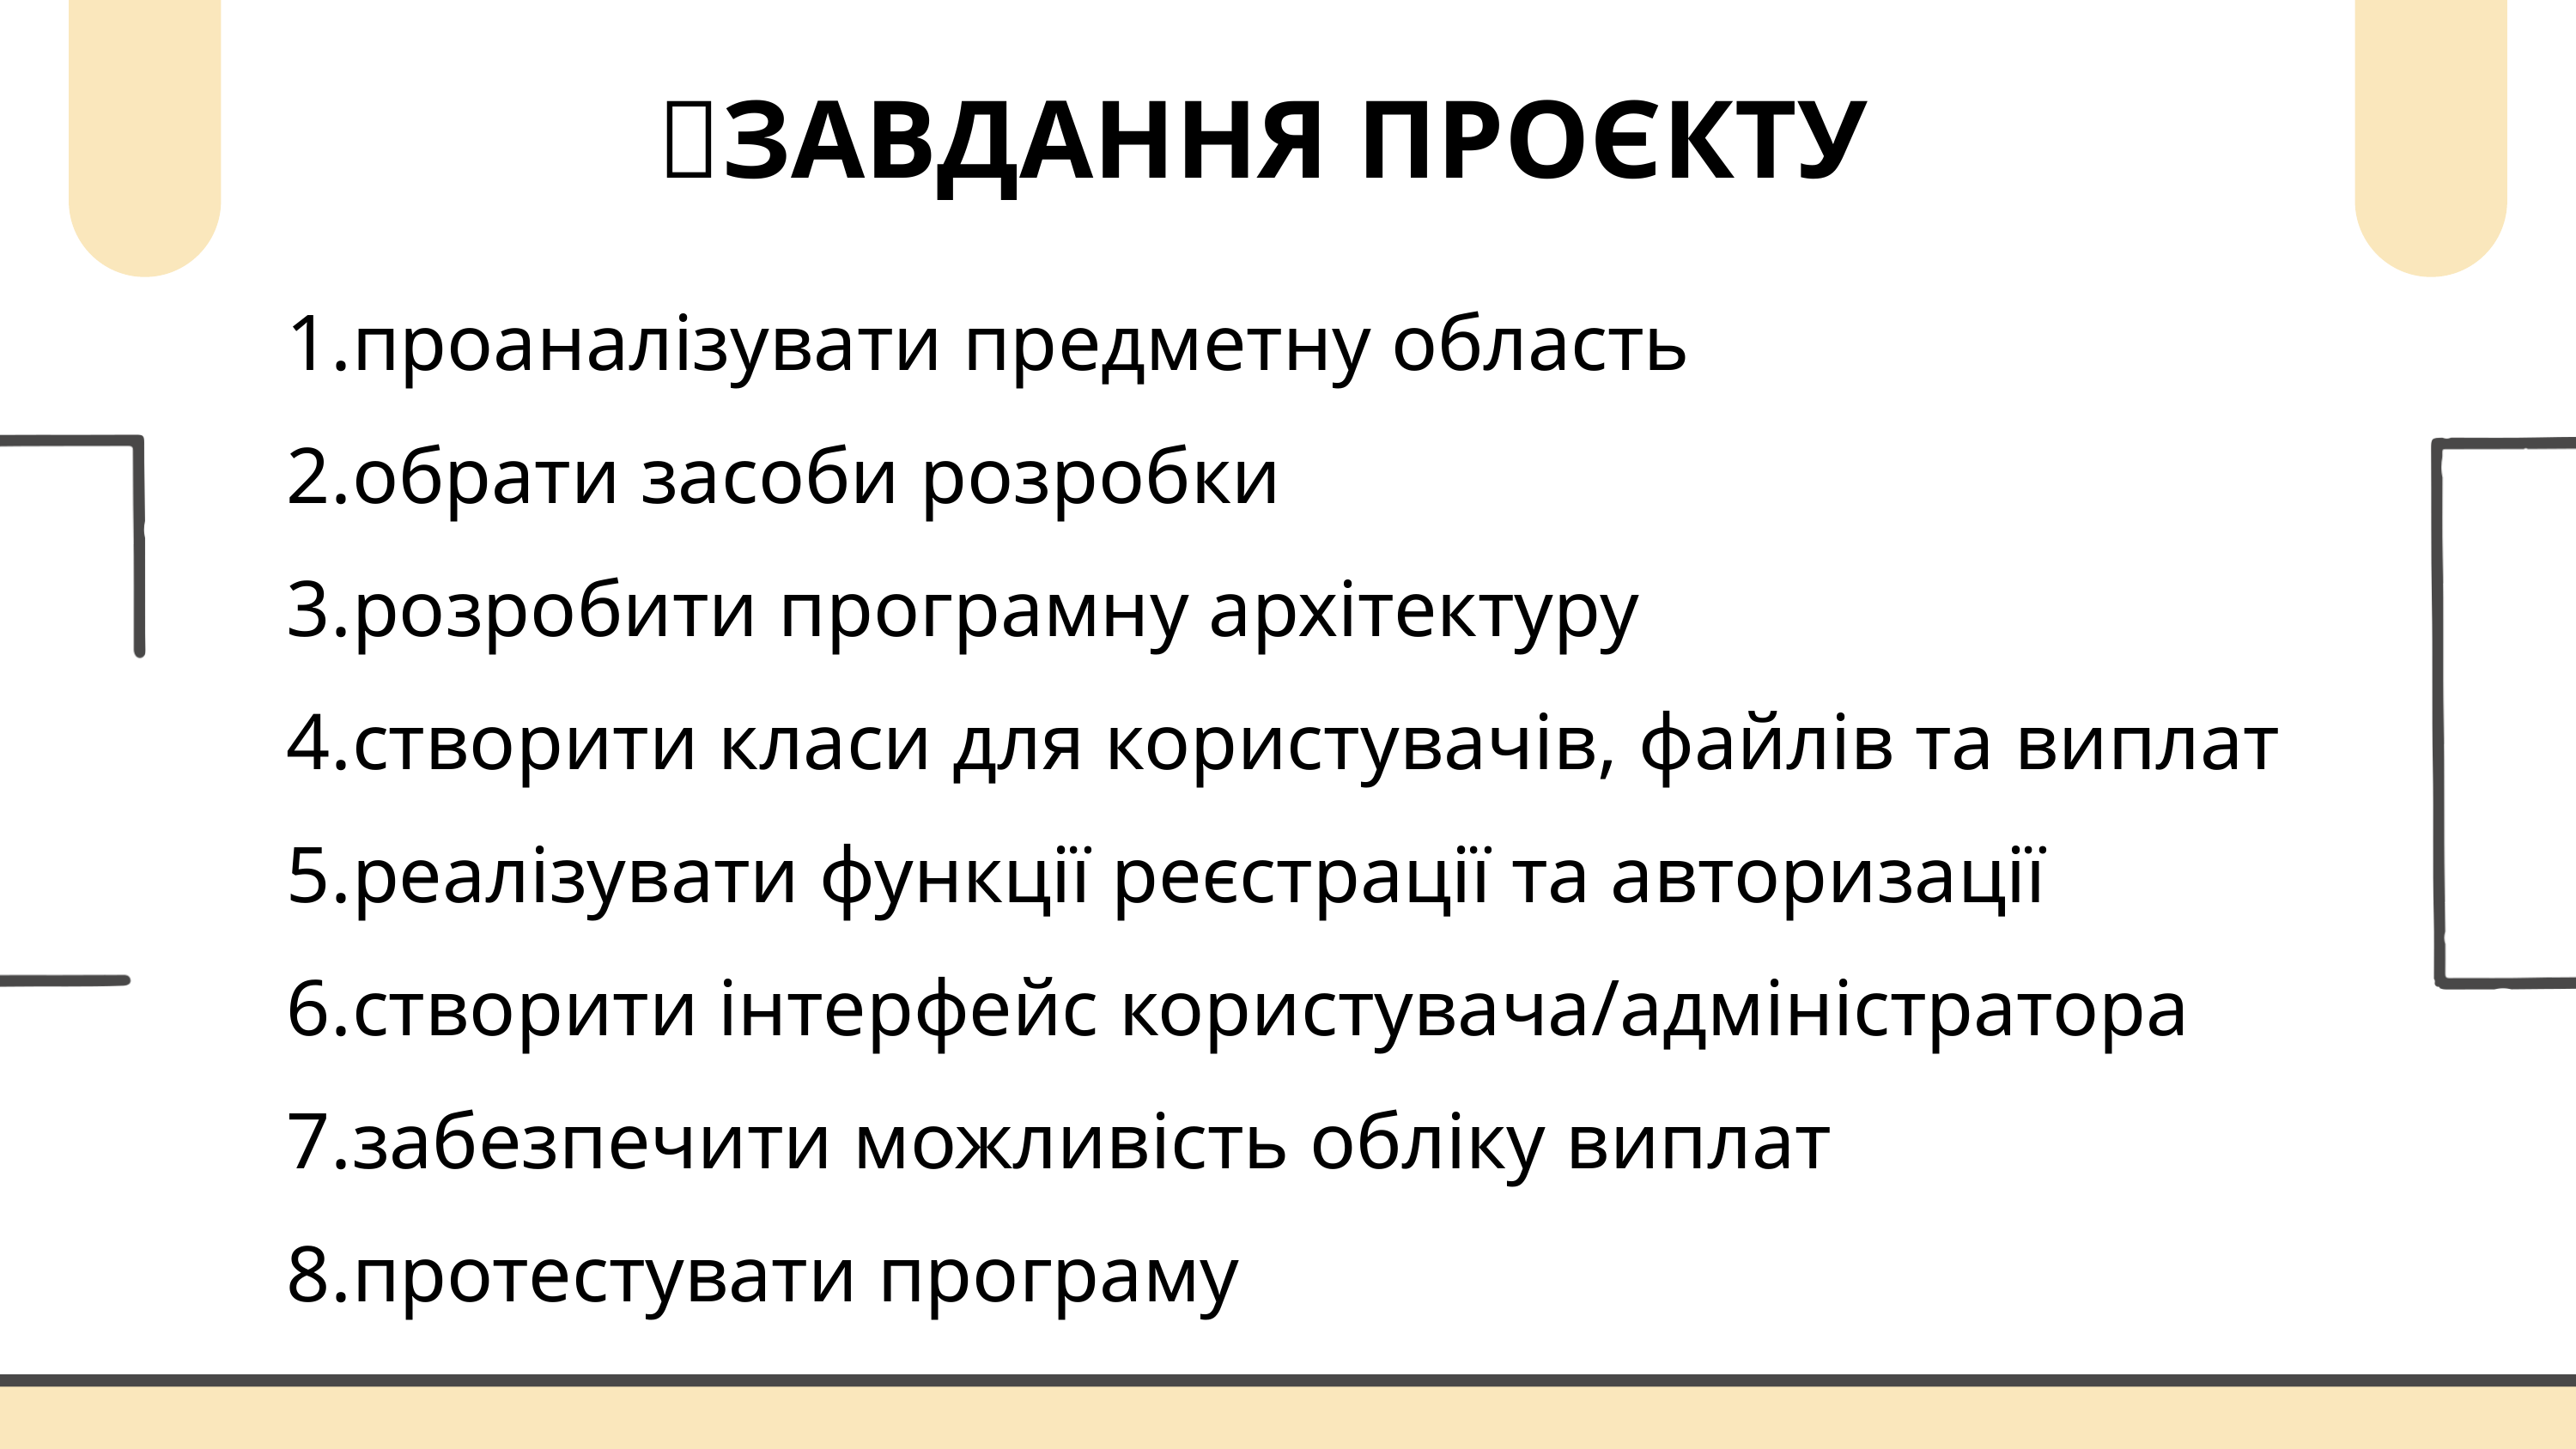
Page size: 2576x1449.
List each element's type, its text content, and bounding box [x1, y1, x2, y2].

text_box 📝ЗАВДАННЯ ПРОЄКТУ [226, 49, 2350, 200]
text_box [0, 1379, 2576, 1449]
text_box [2431, 434, 2576, 990]
text_box проаналізувати предметну область обрати засоби розробки розробити програмну архітектуру створити класи для користувачів, файлів та виплат реалізувати функції реєстрації та авторизації створити інтерфейс користувача/адміністратора забезпечити можливість обліку виплат протестувати програму [221, 252, 2355, 1318]
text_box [68, 0, 222, 277]
text_box [0, 434, 146, 990]
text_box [2354, 0, 2508, 277]
